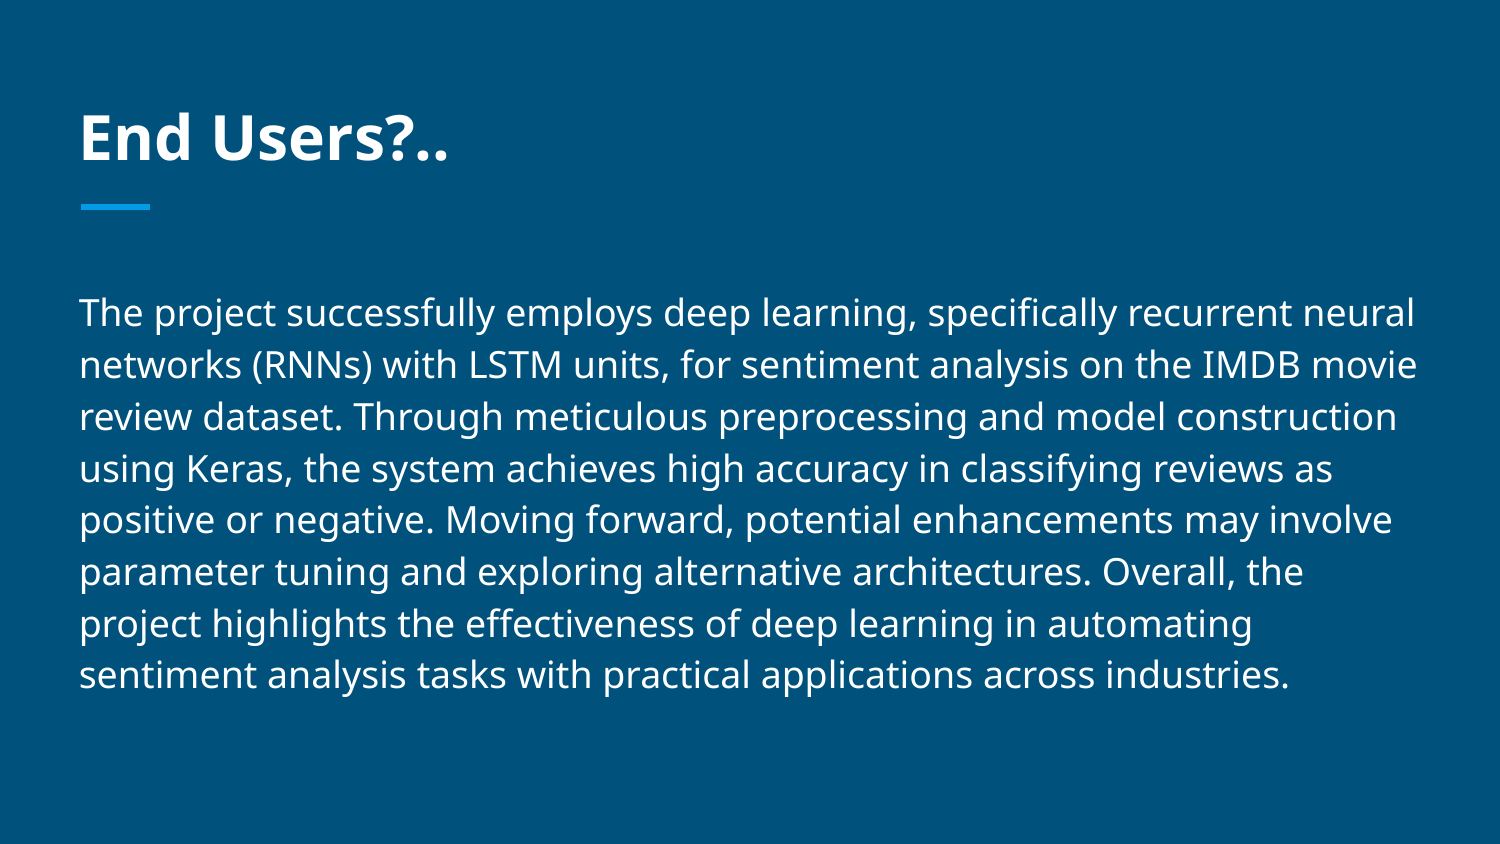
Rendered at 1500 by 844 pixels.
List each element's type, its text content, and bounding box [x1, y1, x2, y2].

list The project successfully employs deep learning, specifically recurrent neural networks (RNNs) with LSTM units, for sentiment analysis on the IMDB movie review dataset. Through meticulous preprocessing and model construction using Keras, the system achieves high accuracy in classifying reviews as positive or negative. Moving forward, potential enhancements may involve parameter tuning and exploring alternative architectures. Overall, the project highlights the effectiveness of deep learning in automating sentiment analysis tasks with practical applications across industries. [63, 267, 1437, 769]
title End Users?.. [63, 75, 1437, 188]
